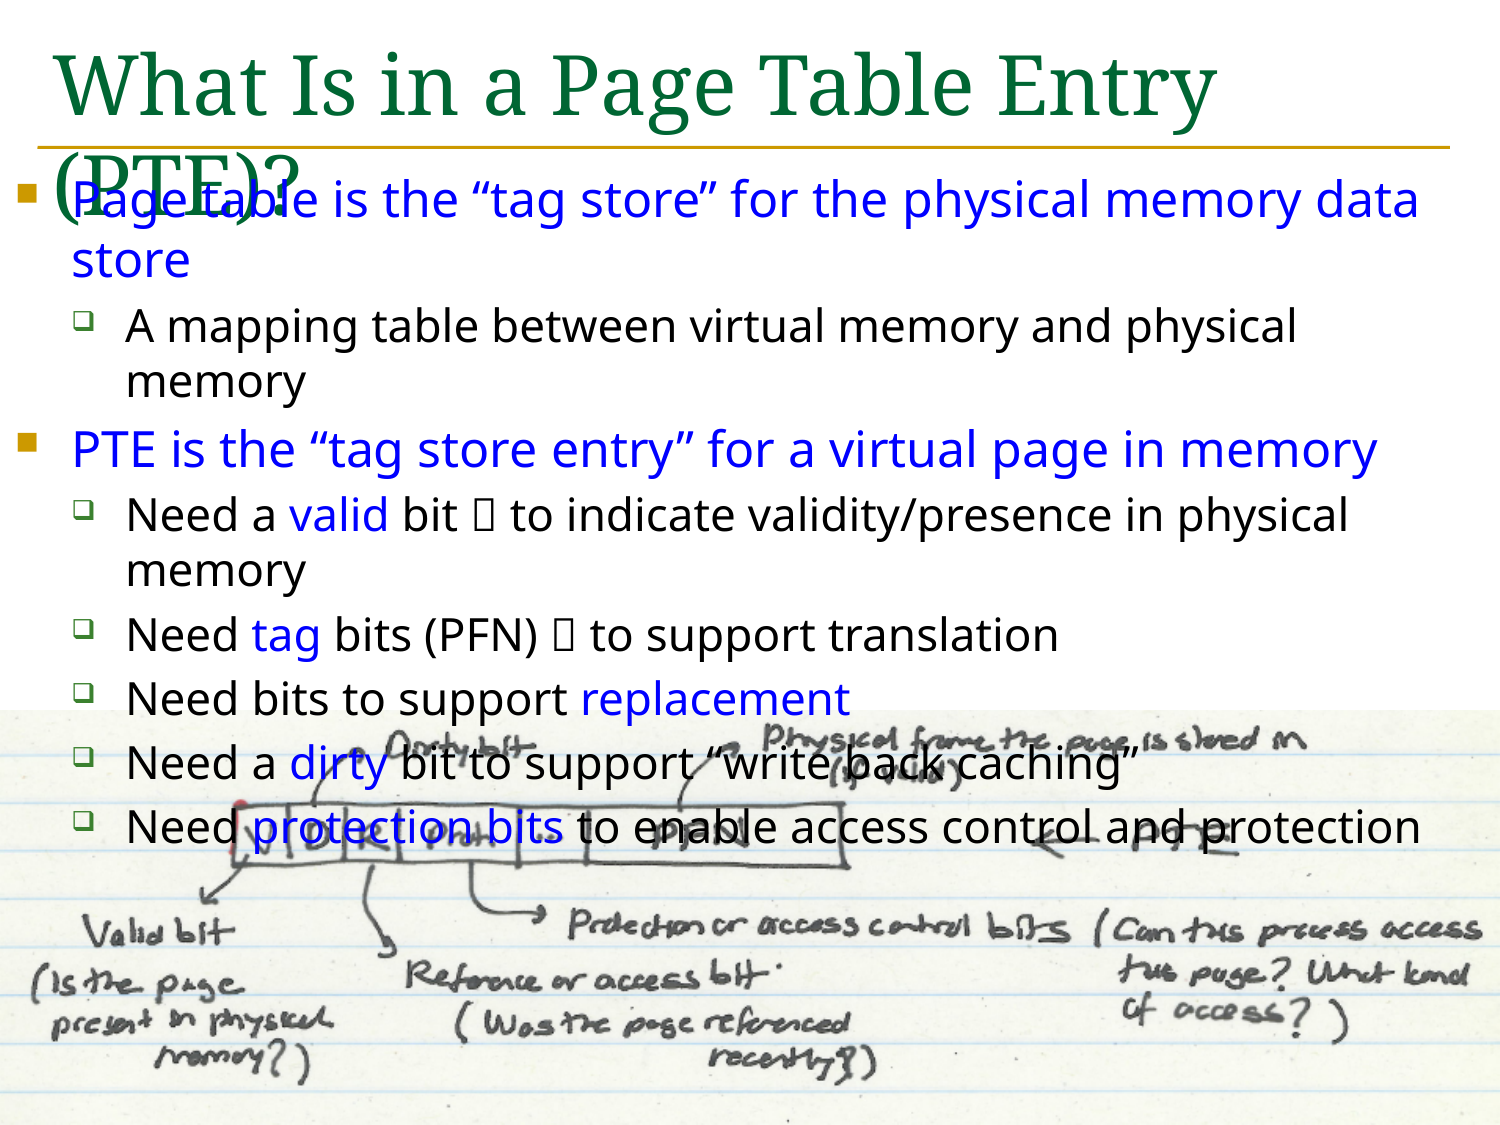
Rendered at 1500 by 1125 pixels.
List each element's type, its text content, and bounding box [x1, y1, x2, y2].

list Page table is the “tag store” for the physical memory data store A mapping table between virtual memory and physical memory PTE is the “tag store entry” for a virtual page in memory Need a valid bit  to indicate validity/presence in physical memory Need tag bits (PFN)  to support translation Need bits to support replacement Need a dirty bit to support “write back caching” Need protection bits to enable access control and protection [0, 160, 1500, 710]
title What Is in a Page Table Entry (PTE)? [37, 24, 1450, 160]
picture [0, 710, 1500, 1125]
